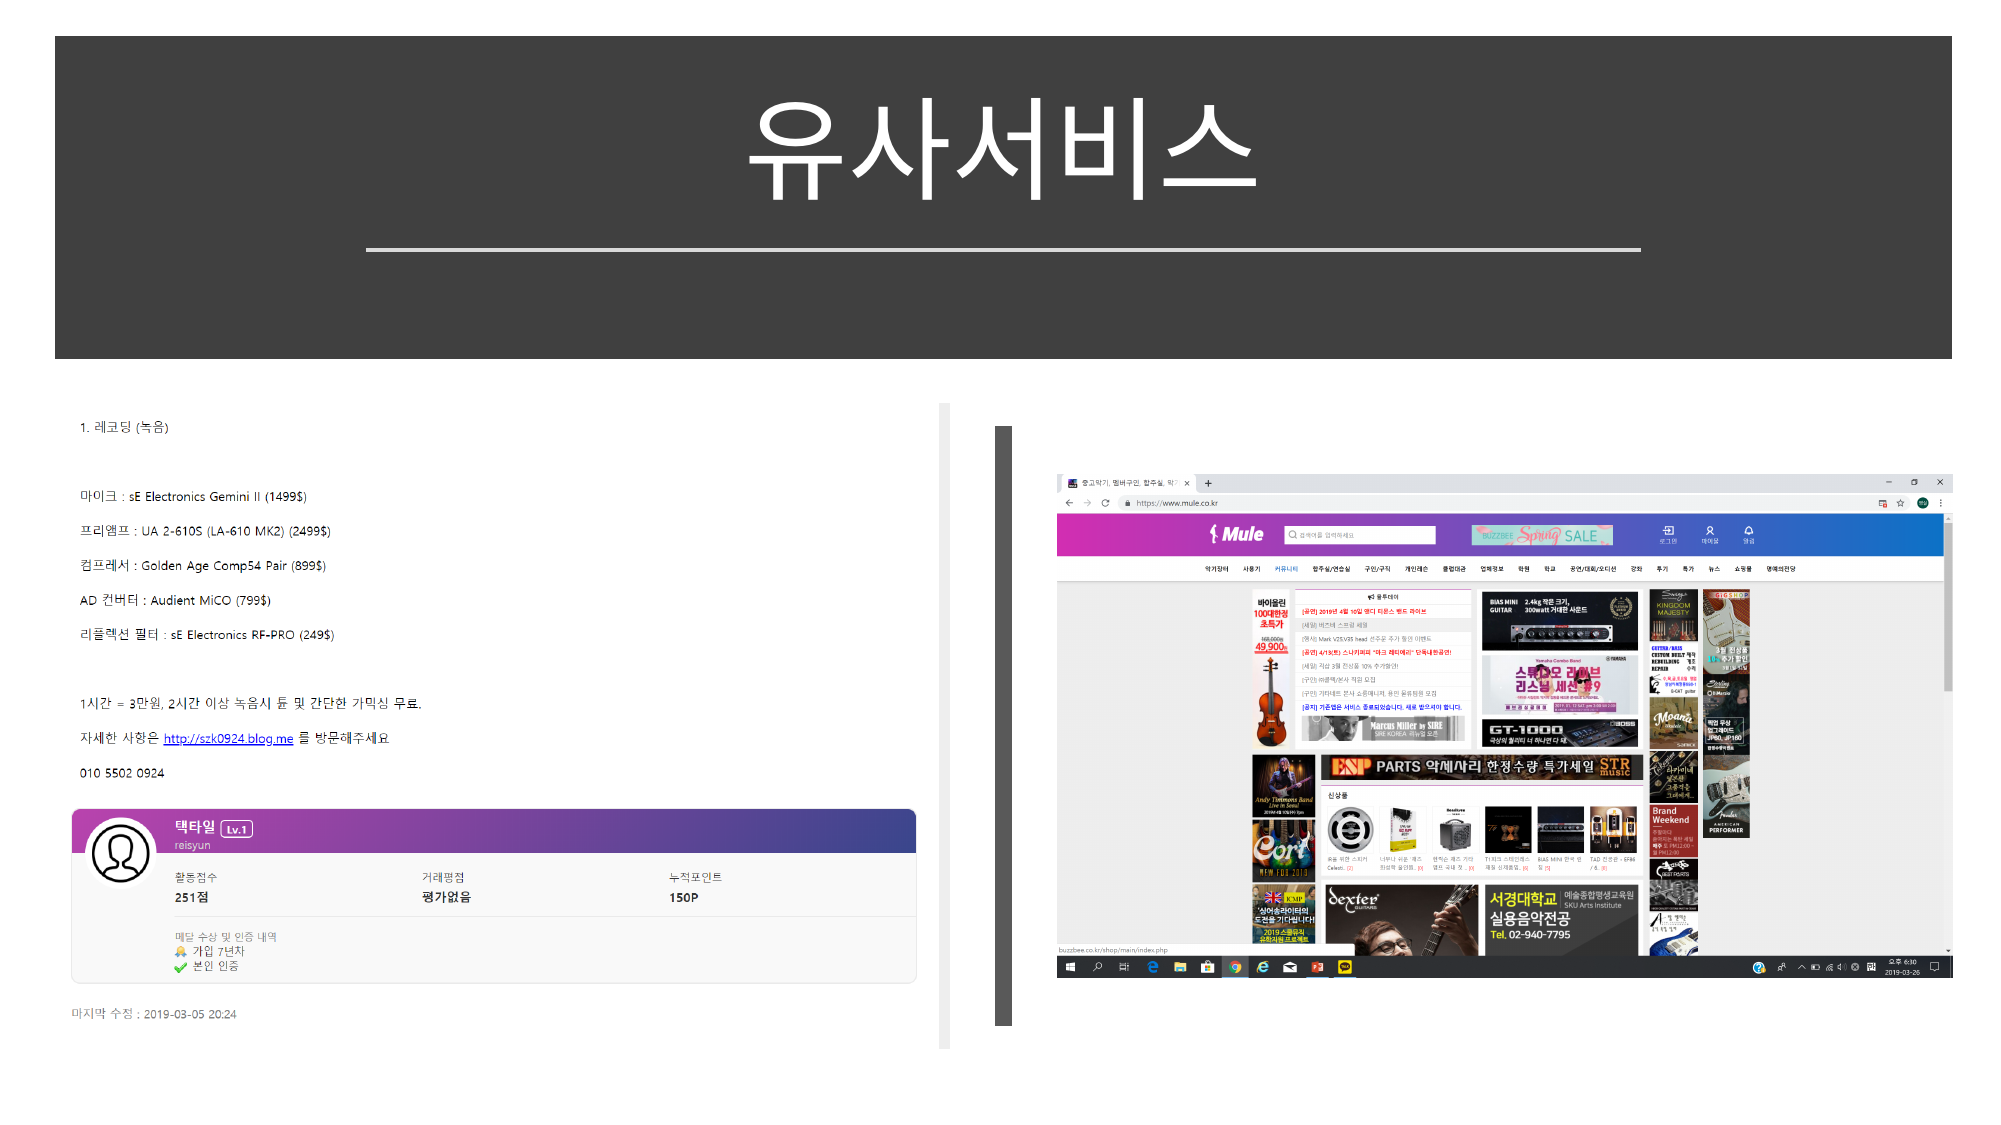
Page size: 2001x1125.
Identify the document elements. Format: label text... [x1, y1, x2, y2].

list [1057, 474, 1953, 978]
picture [54, 403, 950, 1049]
text_box [64, 45, 1942, 350]
title 유사서비스 [89, 71, 1917, 224]
